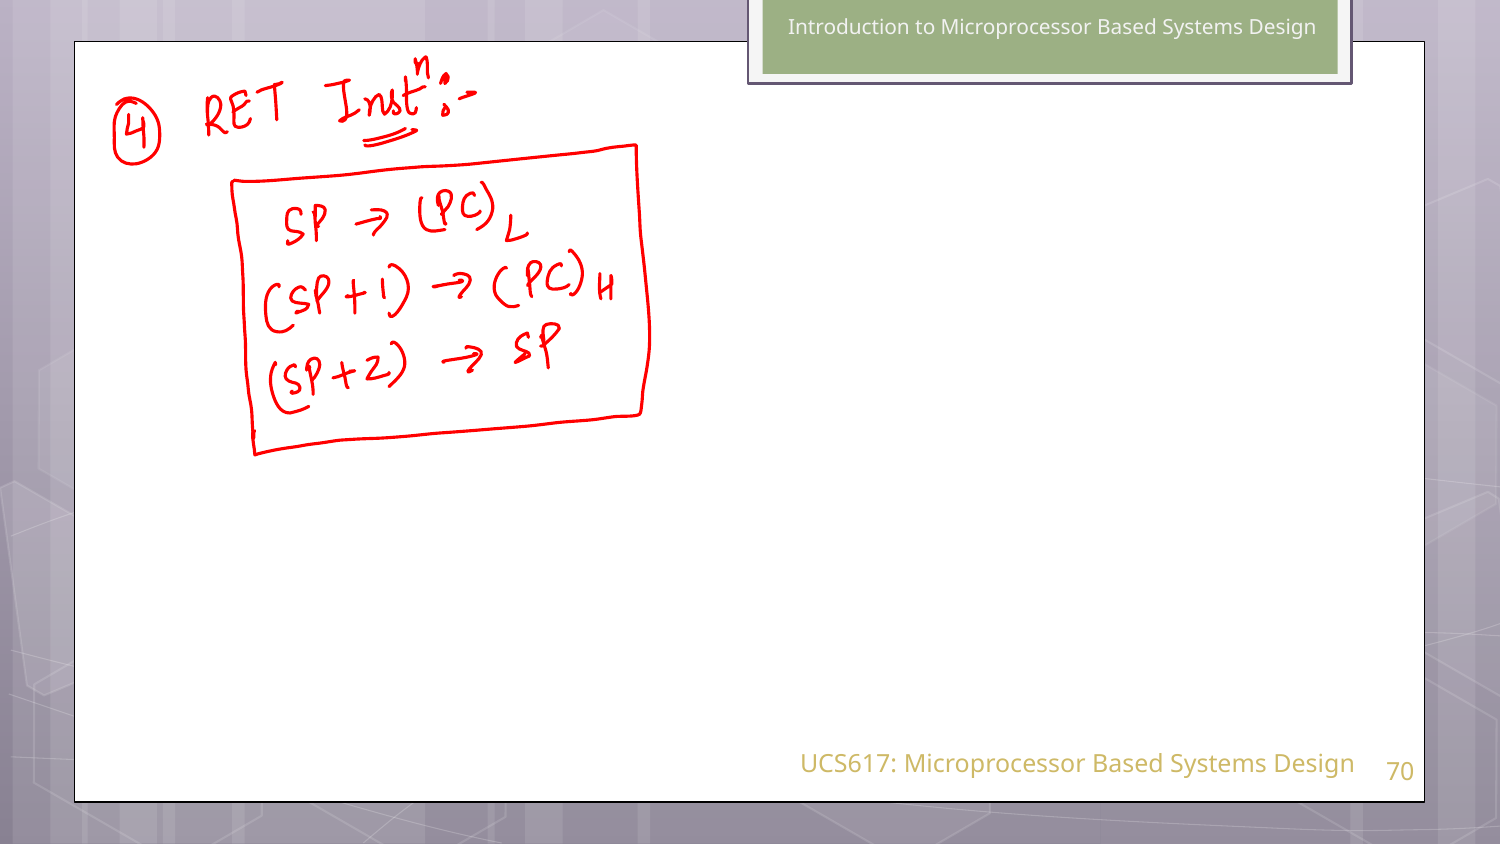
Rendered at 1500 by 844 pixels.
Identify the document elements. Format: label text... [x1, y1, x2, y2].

footer UCS617: Microprocessor Based Systems Design [761, 740, 1372, 786]
text_box Introduction to Microprocessor Based Systems Design [773, 6, 1500, 46]
text_box 70 [1371, 750, 1500, 795]
